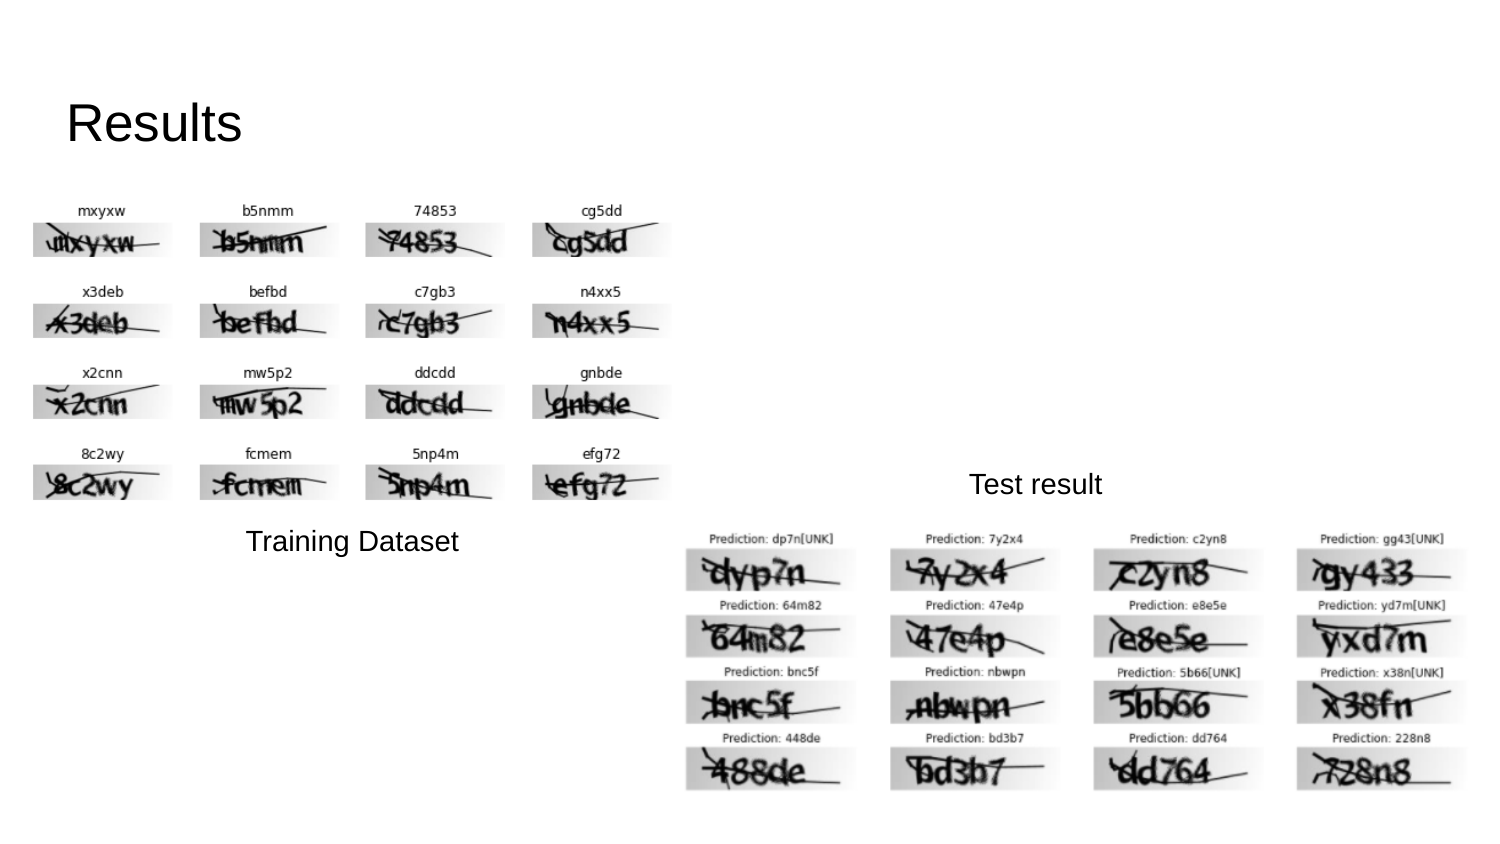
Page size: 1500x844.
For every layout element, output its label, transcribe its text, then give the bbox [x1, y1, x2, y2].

title Results [51, 72, 1449, 167]
text_box Training Dataset [230, 525, 476, 573]
picture [24, 183, 1472, 809]
text_box Test result [954, 450, 1199, 514]
